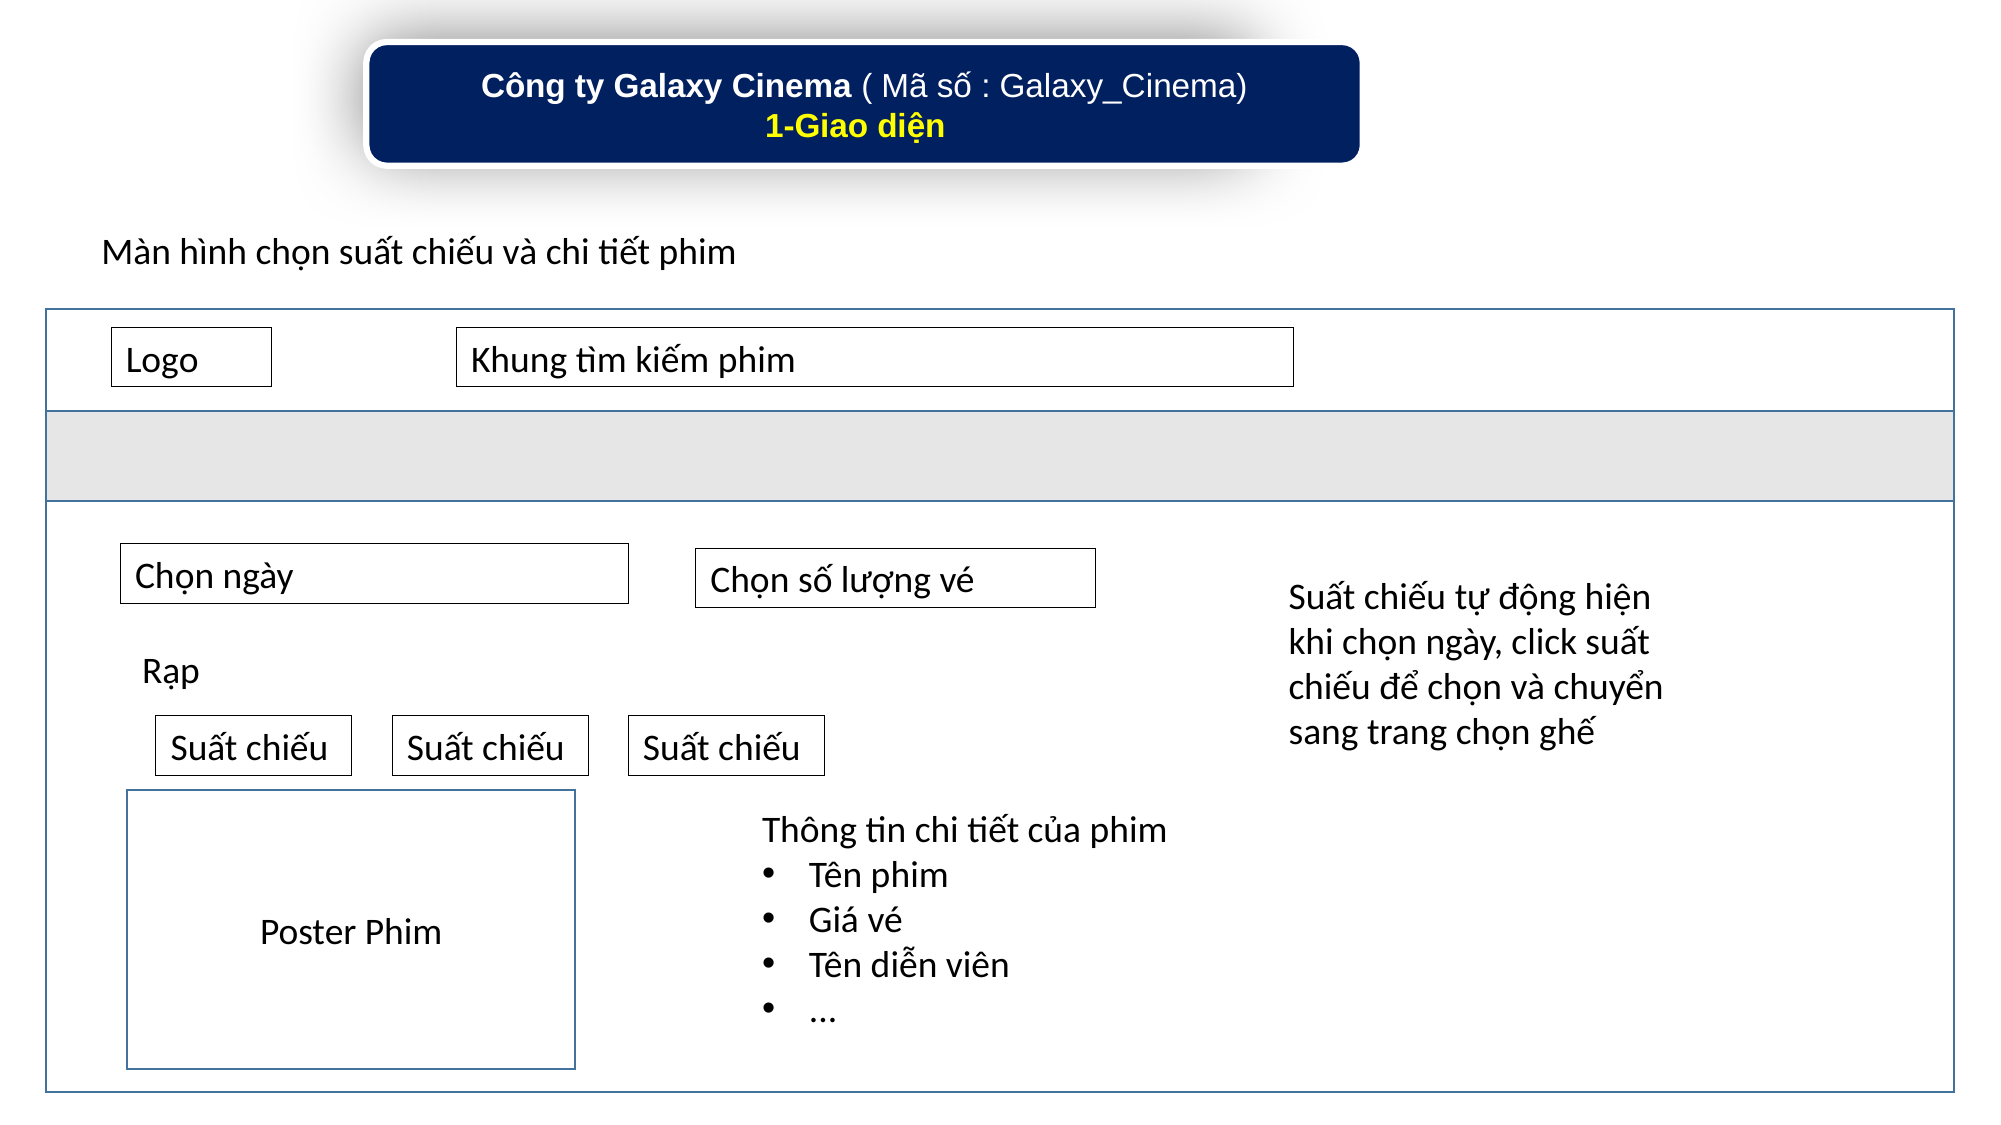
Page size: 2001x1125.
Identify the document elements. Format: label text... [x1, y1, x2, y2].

text_box Suất chiếu tự động hiện khi chọn ngày, click suất chiếu để chọn và chuyển sang trang chọn ghế [1273, 564, 1705, 760]
text_box Màn hình chọn suất chiếu và chi tiết phim [86, 219, 1210, 280]
text_box Suất chiếu [628, 715, 825, 776]
text_box Rạp [127, 638, 332, 699]
text_box Logo [111, 327, 272, 387]
text_box Khung tìm kiếm phim [456, 327, 1294, 387]
text_box [45, 410, 1955, 502]
text_box Thông tin chi tiết của phim Tên phim Giá vé Tên diễn viên ... [747, 797, 1652, 1038]
text_box Poster Phim [126, 789, 576, 1070]
text_box Chọn số lượng vé [695, 548, 1096, 608]
text_box Suất chiếu [155, 715, 352, 776]
text_box [45, 502, 1955, 1093]
text_box [45, 308, 1955, 410]
text_box Suất chiếu [392, 715, 589, 776]
text_box Chọn ngày [120, 543, 629, 604]
text_box Công ty Galaxy Cinema ( Mã số : Galaxy_Cinema) 1-Giao diện [365, 40, 1364, 167]
